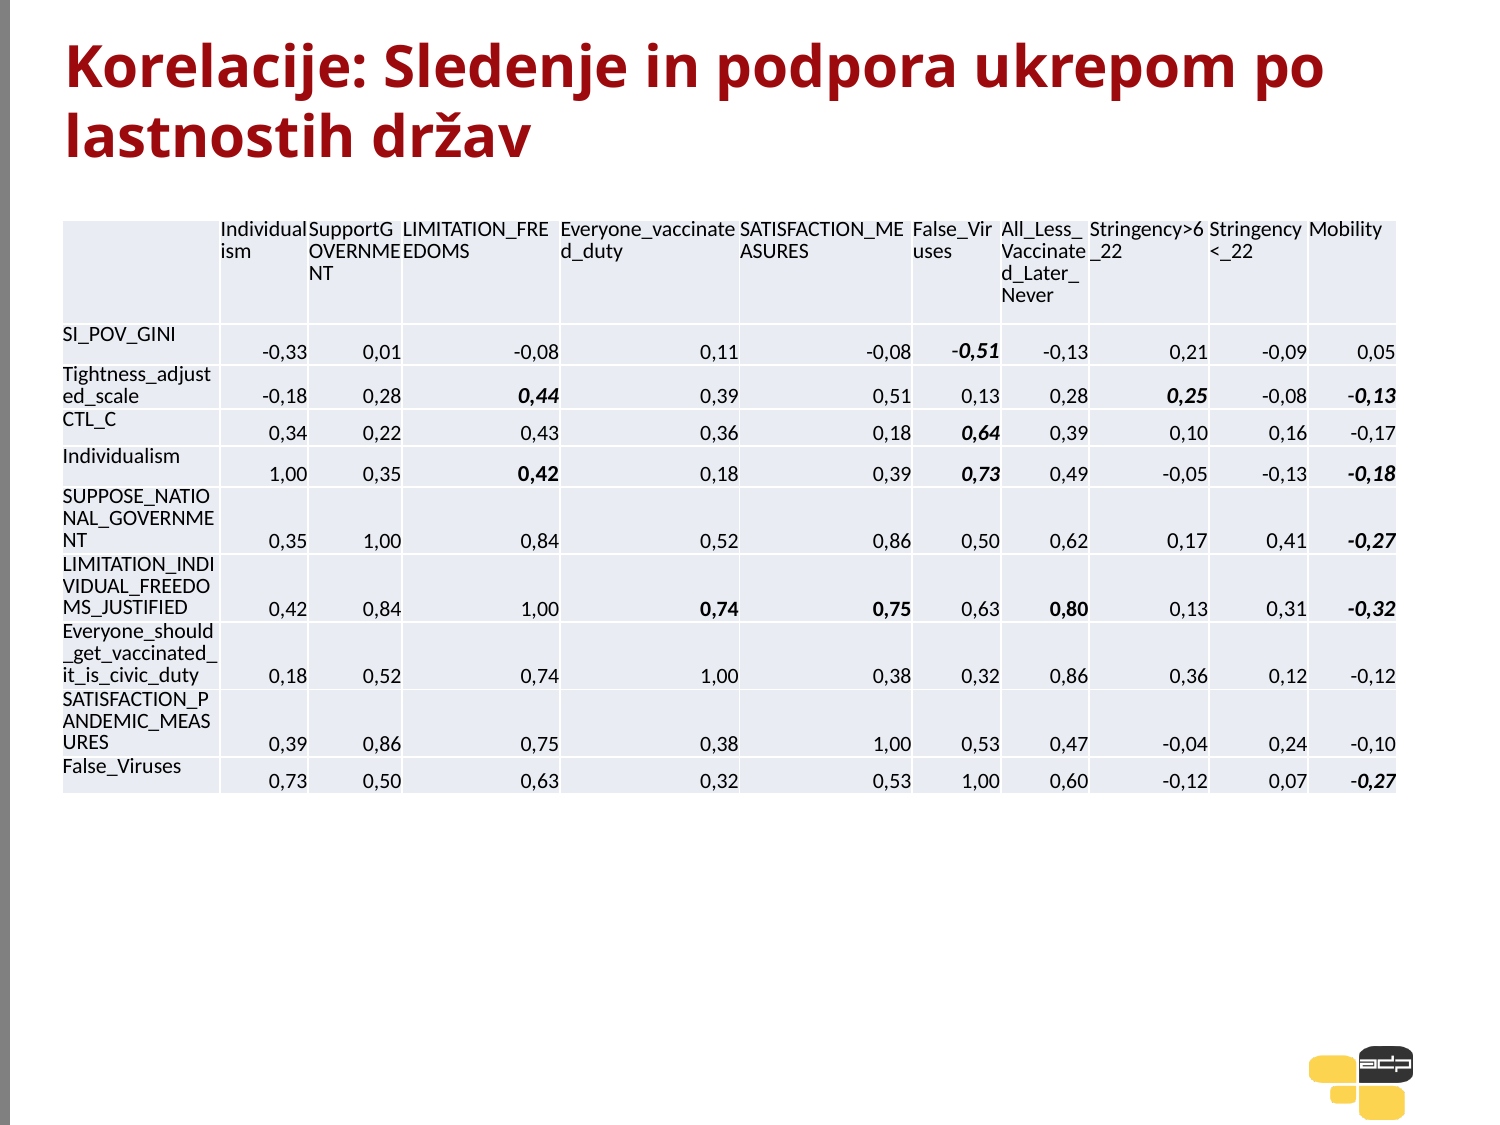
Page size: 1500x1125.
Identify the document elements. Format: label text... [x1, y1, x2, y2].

table_cell 0,53 [740, 758, 911, 793]
table_cell 0,12 [1210, 623, 1307, 689]
table_cell Tightness_adjusted_scale [63, 366, 219, 408]
table_cell False_Viruses [63, 758, 219, 793]
table_cell -0,51 [913, 325, 1000, 364]
table_cell SUPPOSE_NATIONAL_GOVERNMENT [63, 488, 219, 553]
table_cell 0,18 [561, 447, 739, 486]
table_cell -0,12 [1309, 623, 1396, 689]
table_header Stringency>6_22 [1090, 221, 1208, 323]
table_cell -0,04 [1090, 690, 1208, 756]
table_cell LIMITATION_INDIVIDUAL_FREEDOMS_JUSTIFIED [63, 555, 219, 621]
table_cell 0,05 [1309, 325, 1396, 364]
table_cell 0,52 [561, 488, 739, 553]
table_cell 0,39 [561, 366, 739, 408]
table_cell 0,13 [1090, 555, 1208, 621]
table_header Individualism [221, 221, 307, 323]
table_cell 0,44 [403, 366, 559, 408]
table_cell 0,11 [561, 325, 739, 364]
table_cell -0,10 [1309, 690, 1396, 756]
table_header Mobility [1309, 221, 1396, 323]
table_header Everyone_vaccinated_duty [561, 221, 739, 323]
table_cell 0,62 [1002, 488, 1088, 553]
table_cell 0,22 [309, 410, 401, 445]
table_cell 0,63 [913, 555, 1000, 621]
table_cell SI_POV_GINI [63, 325, 219, 364]
table_cell 1,00 [740, 690, 911, 756]
table_header [63, 221, 219, 323]
table_cell 0,35 [309, 447, 401, 486]
table_cell 0,36 [1090, 623, 1208, 689]
table_cell 0,60 [1002, 758, 1088, 793]
table_cell -0,12 [1090, 758, 1208, 793]
table_cell 0,39 [221, 690, 307, 756]
table_cell -0,32 [1309, 555, 1396, 621]
table_cell 0,21 [1090, 325, 1208, 364]
table_cell 0,50 [913, 488, 1000, 553]
table_cell 0,31 [1210, 555, 1307, 621]
table_cell -0,09 [1210, 325, 1307, 364]
table_cell -0,08 [740, 325, 911, 364]
table_cell 0,18 [221, 623, 307, 689]
table_cell 0,28 [309, 366, 401, 408]
table_cell 1,00 [221, 447, 307, 486]
table_cell 0,13 [913, 366, 1000, 408]
table_cell 0,84 [309, 555, 401, 621]
table_header False_Viruses [913, 221, 1000, 323]
table_cell 0,75 [403, 690, 559, 756]
table_cell Individualism [63, 447, 219, 486]
table_cell 0,53 [913, 690, 1000, 756]
table_cell 0,18 [740, 410, 911, 445]
table_cell 0,74 [403, 623, 559, 689]
table_cell 0,47 [1002, 690, 1088, 756]
table_cell 1,00 [309, 488, 401, 553]
table_cell 1,00 [913, 758, 1000, 793]
table_cell 0,64 [913, 410, 1000, 445]
table_cell Everyone_should_get_vaccinated_it_is_civic_duty [63, 623, 219, 689]
table_cell 0,42 [403, 447, 559, 486]
table_cell 0,73 [221, 758, 307, 793]
table_cell SATISFACTION_PANDEMIC_MEASURES [63, 690, 219, 756]
title Korelacije: Sledenje in podpora ukrepom po lastnostih držav [49, 22, 1397, 113]
table_cell 0,86 [740, 488, 911, 553]
table_cell -0,18 [1309, 447, 1396, 486]
table_cell 0,32 [561, 758, 739, 793]
table_cell 0,86 [309, 690, 401, 756]
table_cell 0,52 [309, 623, 401, 689]
table_cell 0,80 [1002, 555, 1088, 621]
table_cell 0,73 [913, 447, 1000, 486]
table_cell 0,38 [561, 690, 739, 756]
table_cell -0,08 [403, 325, 559, 364]
table_cell 0,63 [403, 758, 559, 793]
table_cell 0,16 [1210, 410, 1307, 445]
table_cell 0,43 [403, 410, 559, 445]
table_cell 0,75 [740, 555, 911, 621]
table_cell 0,25 [1090, 366, 1208, 408]
table_cell 0,41 [1210, 488, 1307, 553]
table_cell -0,13 [1210, 447, 1307, 486]
table_cell 0,51 [740, 366, 911, 408]
table_cell 0,84 [403, 488, 559, 553]
table_cell 0,50 [309, 758, 401, 793]
table_cell 0,36 [561, 410, 739, 445]
table_cell 0,17 [1090, 488, 1208, 553]
table_cell -0,13 [1002, 325, 1088, 364]
table_cell -0,08 [1210, 366, 1307, 408]
table_cell 0,86 [1002, 623, 1088, 689]
table_cell -0,18 [221, 366, 307, 408]
table_cell 0,34 [221, 410, 307, 445]
table_header SupportGOVERNMENT [309, 221, 401, 323]
table_cell 0,01 [309, 325, 401, 364]
table_cell 1,00 [403, 555, 559, 621]
table_cell -0,33 [221, 325, 307, 364]
table_cell 0,39 [740, 447, 911, 486]
table_cell -0,27 [1309, 758, 1396, 793]
table_cell 0,42 [221, 555, 307, 621]
table_cell 0,35 [221, 488, 307, 553]
table_cell 0,74 [561, 555, 739, 621]
table_cell 0,32 [913, 623, 1000, 689]
table_cell 0,49 [1002, 447, 1088, 486]
table_cell 0,39 [1002, 410, 1088, 445]
table_cell -0,27 [1309, 488, 1396, 553]
table_header SATISFACTION_MEASURES [740, 221, 911, 323]
table_cell 0,28 [1002, 366, 1088, 408]
table_cell -0,13 [1309, 366, 1396, 408]
table_cell CTL_C [63, 410, 219, 445]
table_cell 0,07 [1210, 758, 1307, 793]
table_cell -0,17 [1309, 410, 1396, 445]
table_cell -0,05 [1090, 447, 1208, 486]
table_cell 1,00 [561, 623, 739, 689]
table_cell 0,24 [1210, 690, 1307, 756]
table_header LIMITATION_FREEDOMS [403, 221, 559, 323]
table_cell 0,10 [1090, 410, 1208, 445]
picture [1309, 1046, 1413, 1120]
table_cell 0,38 [740, 623, 911, 689]
table_header Stringency<_22 [1210, 221, 1307, 323]
table_header All_Less_Vaccinated_Later_Never [1002, 221, 1088, 323]
